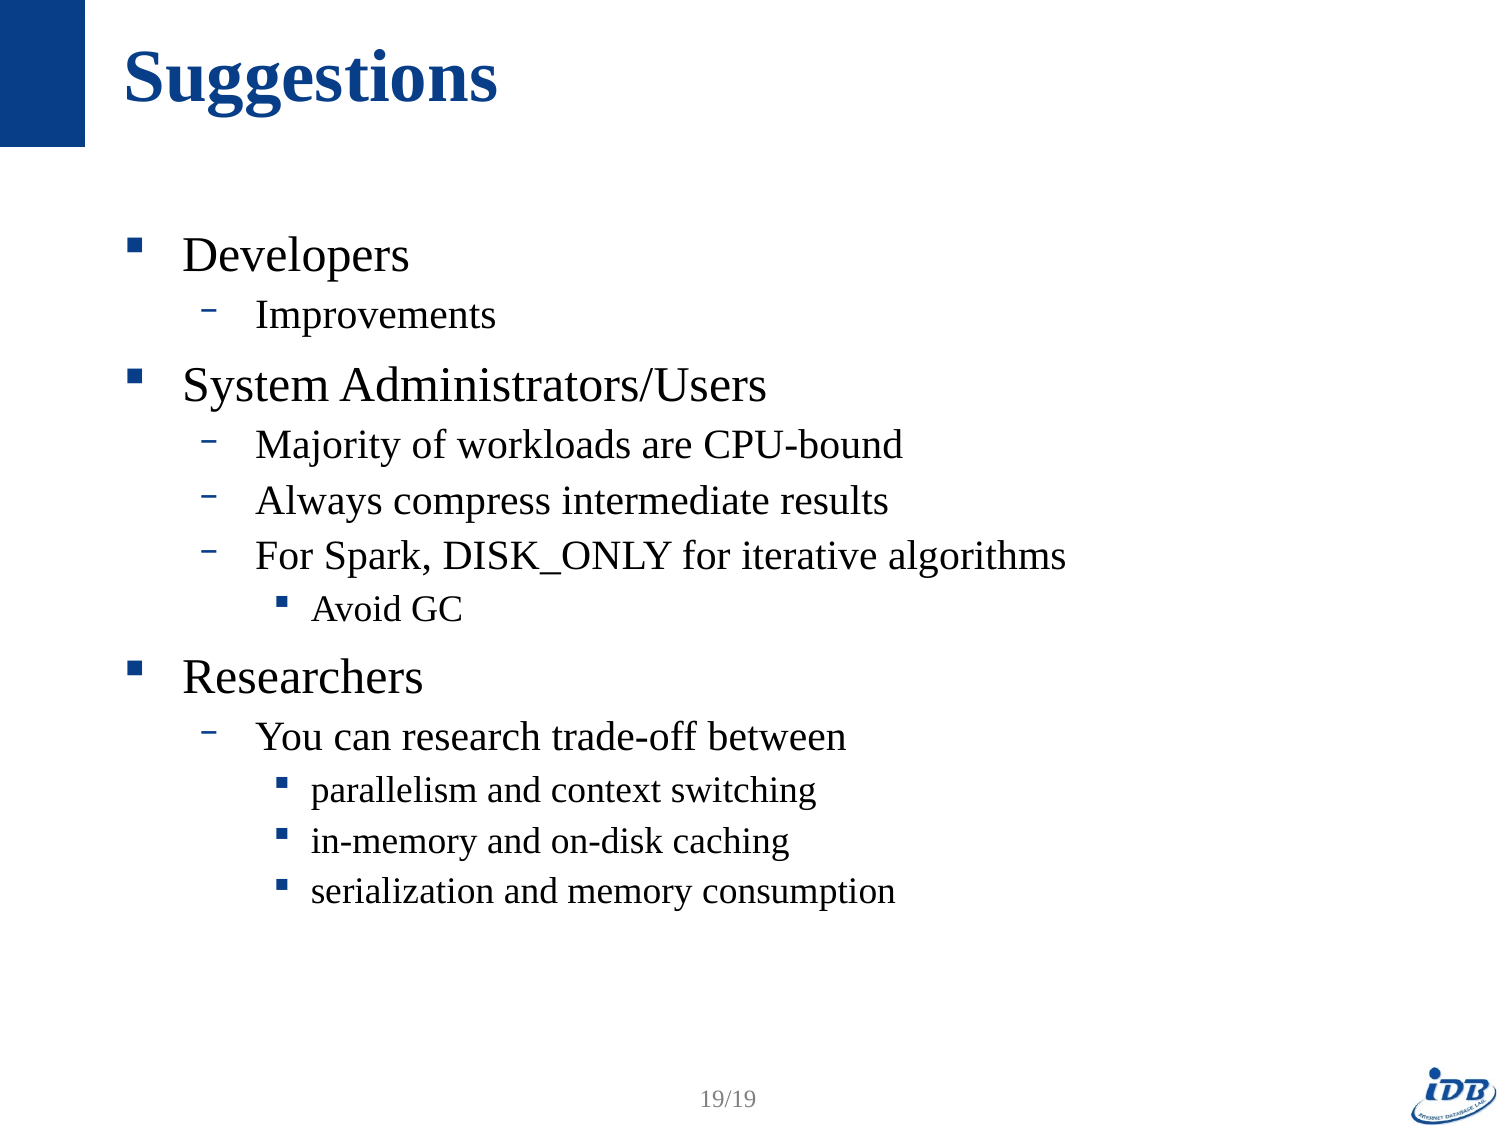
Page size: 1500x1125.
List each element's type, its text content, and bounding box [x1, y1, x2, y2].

title Suggestions [108, 15, 1379, 140]
picture [1411, 1067, 1497, 1125]
list Developers Improvements System Administrators/Users Majority of workloads are CPU-bound Always compress intermediate results For Spark, DISK_ONLY for iterative algorithms Avoid GC Researchers You can research trade-off between parallelism and context switching in-memory and on-disk caching serialization and memory consumption [108, 220, 1471, 1079]
picture [0, 0, 85, 147]
